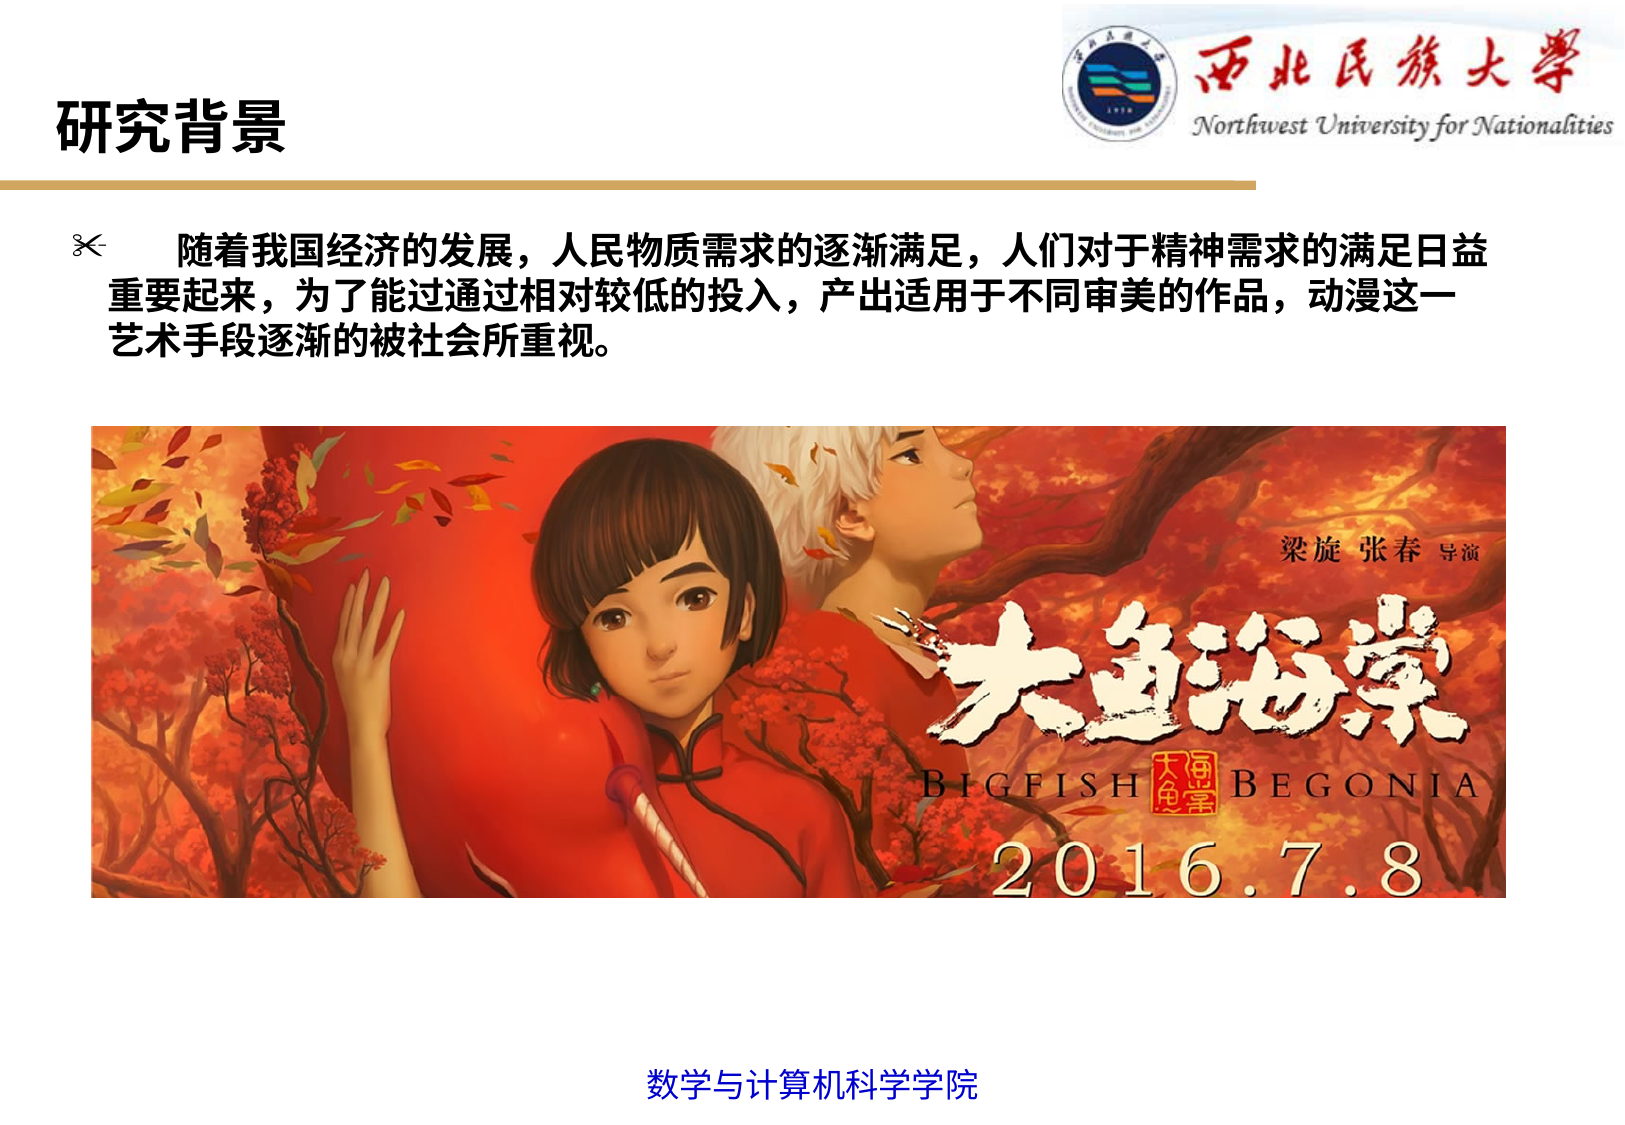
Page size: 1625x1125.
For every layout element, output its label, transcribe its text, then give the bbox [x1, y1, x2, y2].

title 研究背景 [40, 77, 361, 168]
text_box 随着我国经济的发展，人民物质需求的逐渐满足，人们对于精神需求的满足日益重要起来，为了能过通过相对较低的投入，产出适用于不同审美的作品，动漫这一艺术手段逐渐的被社会所重视。 [56, 219, 1506, 370]
picture [91, 426, 1506, 898]
picture [1062, 4, 1625, 164]
